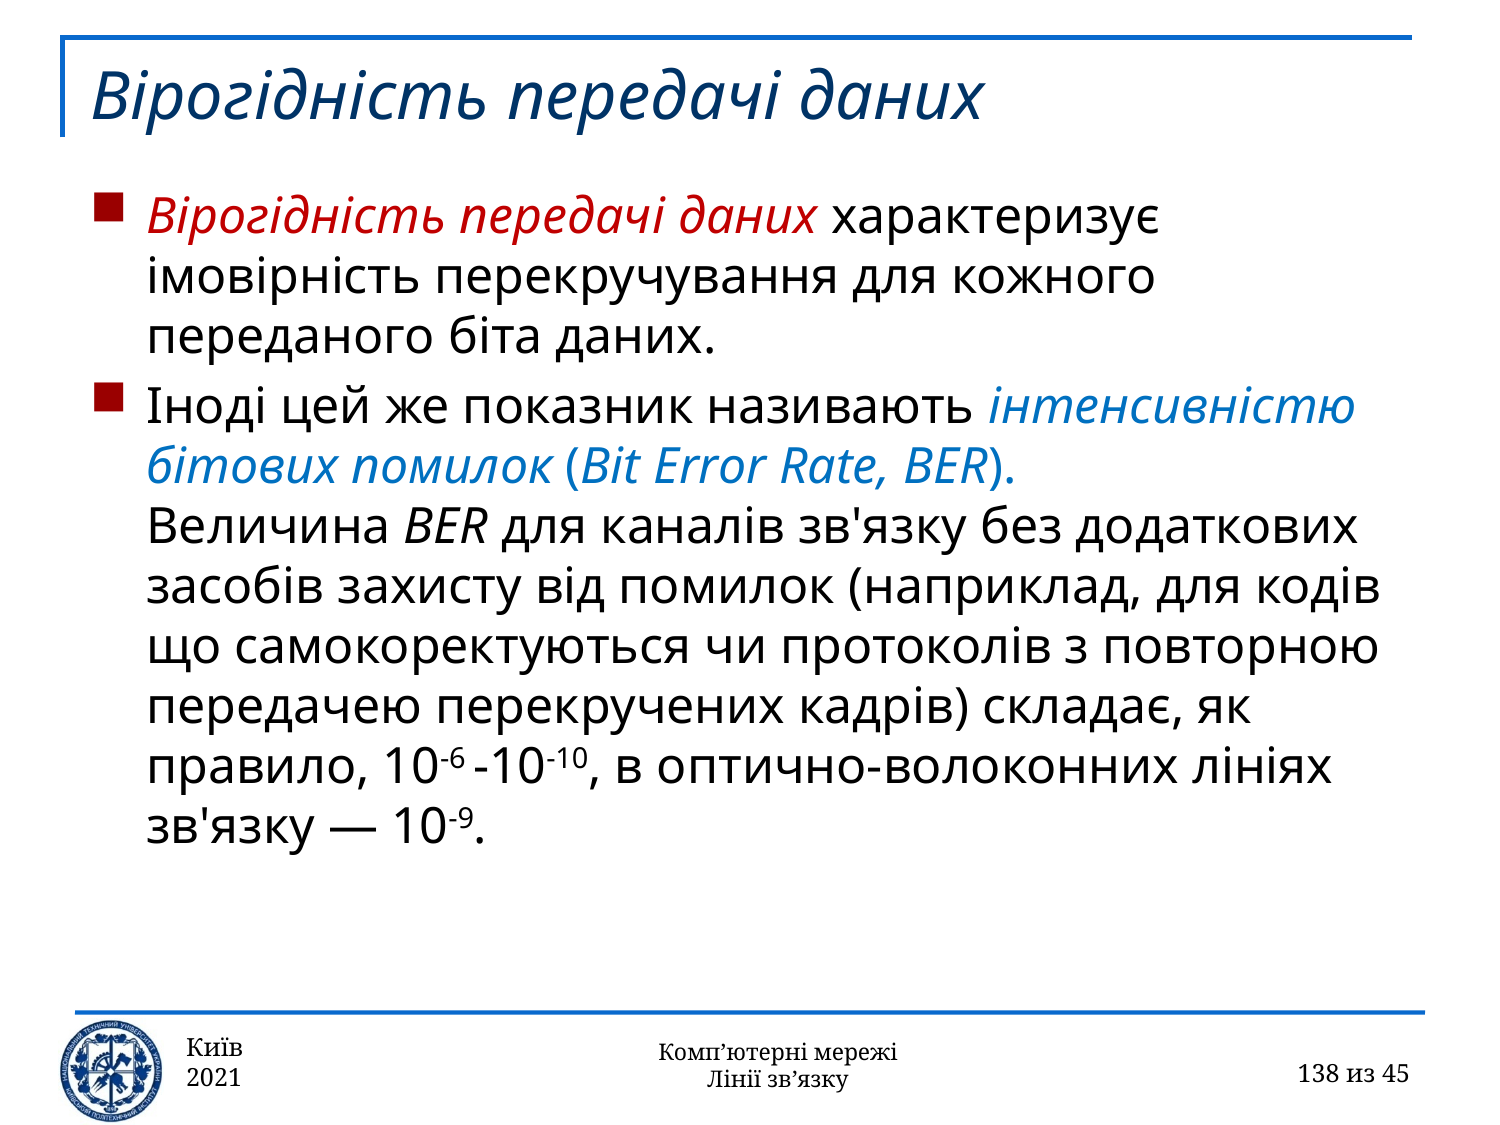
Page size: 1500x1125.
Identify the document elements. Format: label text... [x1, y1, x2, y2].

picture [58, 1017, 165, 1125]
slide_number 138 из 45 [1074, 1023, 1426, 1100]
title Вірогідність передачі даних [74, 45, 1426, 153]
list Вірогідність передачі даних характеризує імовірність перекручування для кожного переданого біта даних. Іноді цей же показник називають інтенсивністю бітових помилок (Bit Error Rate, BER). Величина BER для каналів зв'язку без додаткових засобів захисту від помилок (наприклад, для кодів що самокоректуються чи протоколів з повторною передачею перекручених кадрів) складає, як правило, 10-6 -10-10, в оптично-волоконних лініях зв'язку — 10-9. [74, 175, 1426, 973]
slide_number Київ 2021 [170, 1023, 426, 1100]
footer Комп’ютерні мережі Лінії зв’язку [466, 1024, 1091, 1101]
